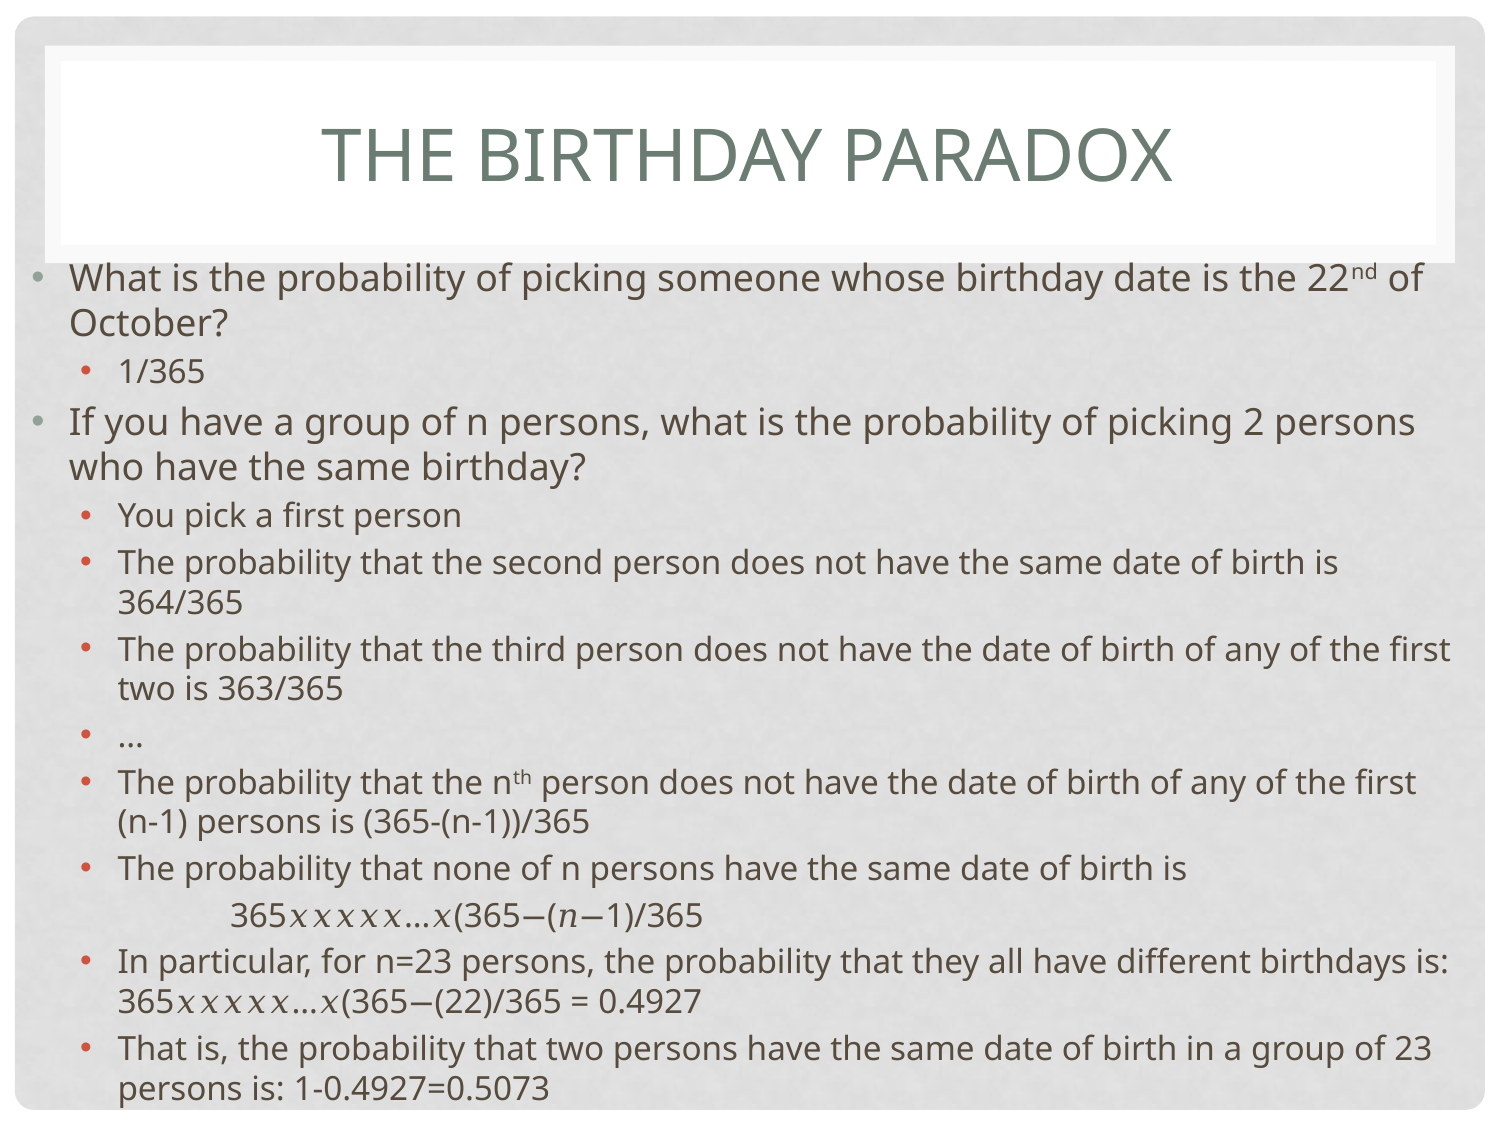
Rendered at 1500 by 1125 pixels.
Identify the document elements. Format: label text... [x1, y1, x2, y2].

picture [14, 16, 1485, 1110]
list What is the probability of picking someone whose birthday date is the 22nd of October? 1/365 If you have a group of n persons, what is the probability of picking 2 persons who have the same birthday? You pick a first person The probability that the second person does not have the same date of birth is 364/365 The probability that the third person does not have the date of birth of any of the first two is 363/365 … The probability that the nth person does not have the date of birth of any of the first (n-1) persons is (365-(n-1))/365 The probability that none of n persons have the same date of birth is 365𝑥𝑥𝑥𝑥𝑥…𝑥(365−(𝑛−1)/365 In particular, for n=23 persons, the probability that they all have different birthdays is: 365𝑥𝑥𝑥𝑥𝑥…𝑥(365−(22)/365 = 0.4927 That is, the probability that two persons have the same date of birth in a group of 23 persons is: 1-0.4927=0.5073 [0, 246, 1480, 964]
title THE BIRTHDAY PARADOX [69, 66, 1425, 238]
